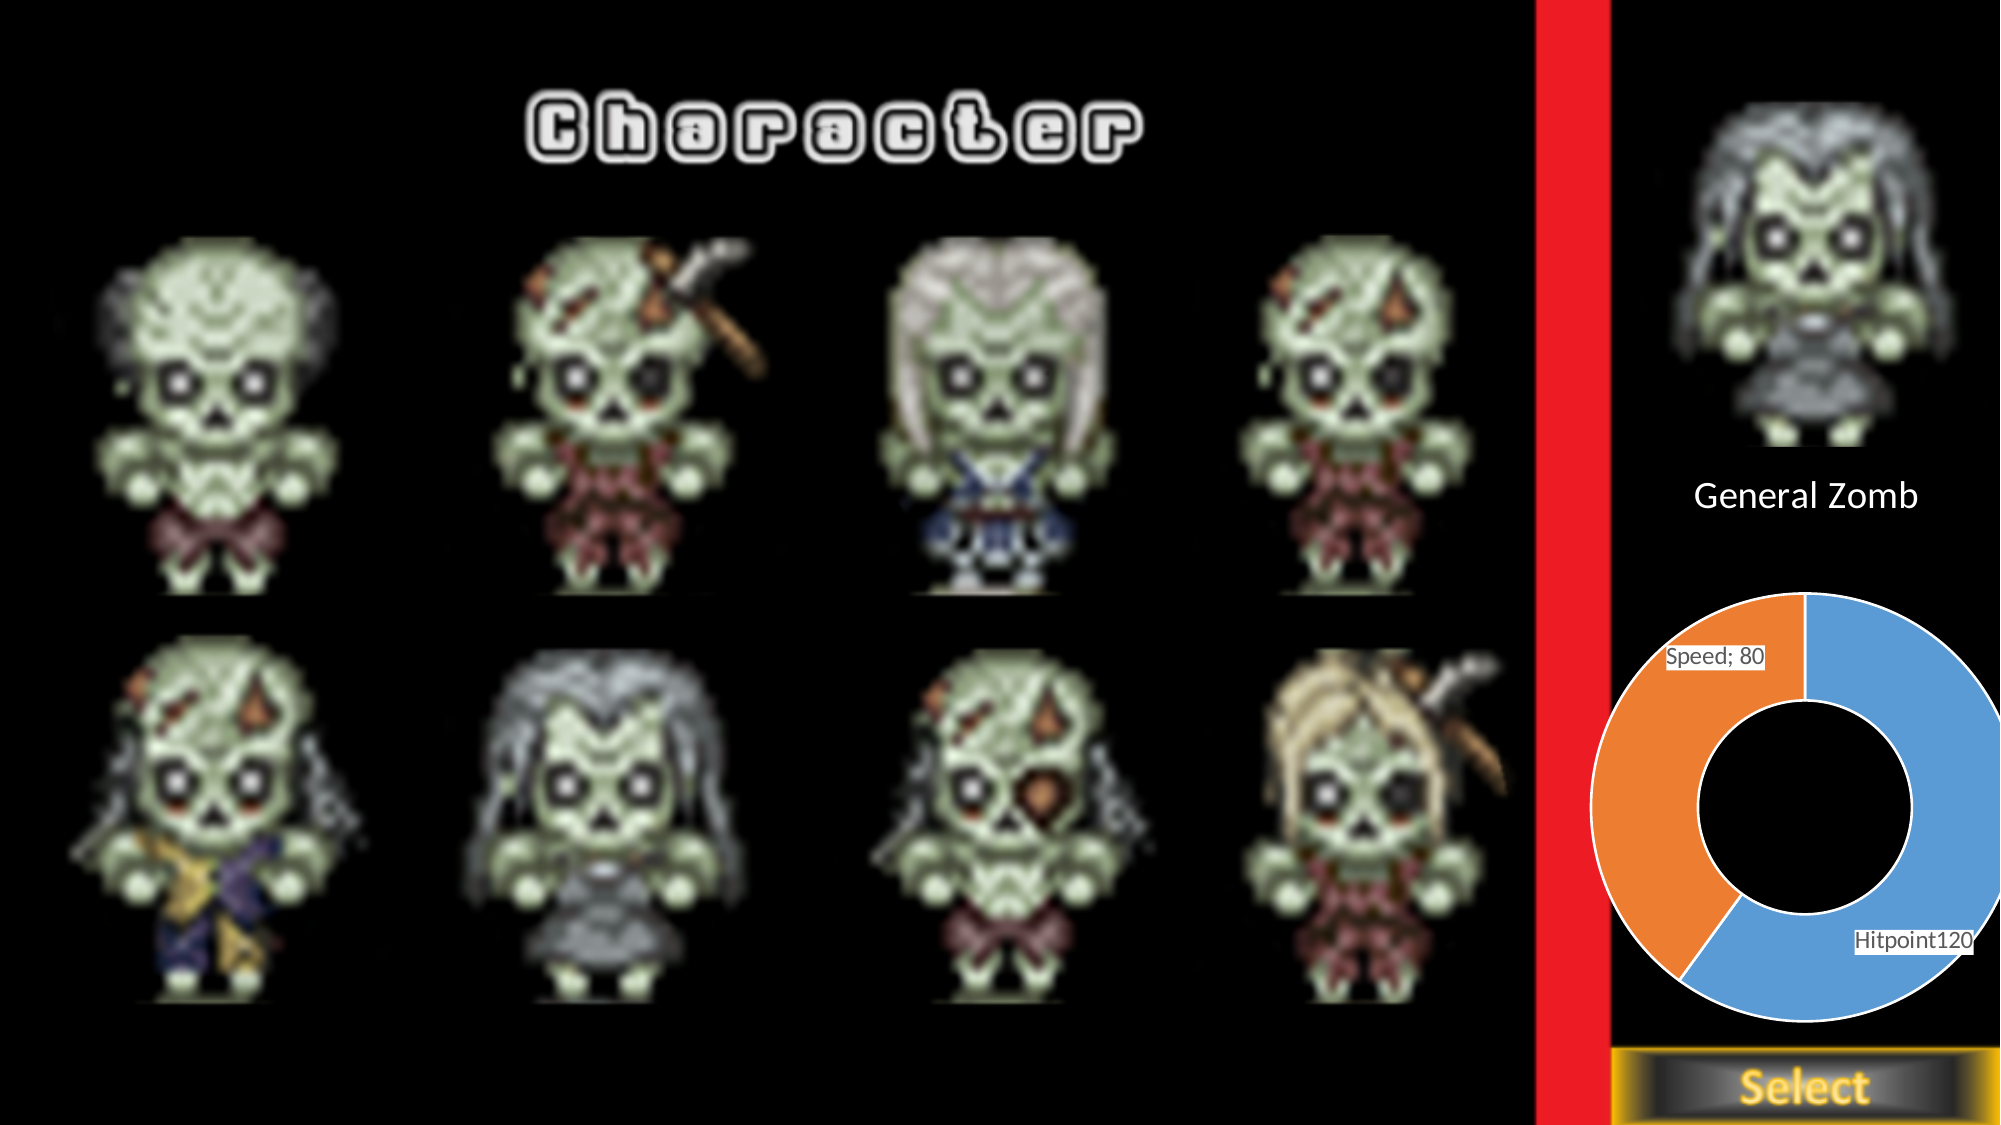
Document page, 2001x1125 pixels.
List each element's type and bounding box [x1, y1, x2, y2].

chart [1576, 446, 2000, 1085]
list [0, 0, 2000, 1125]
